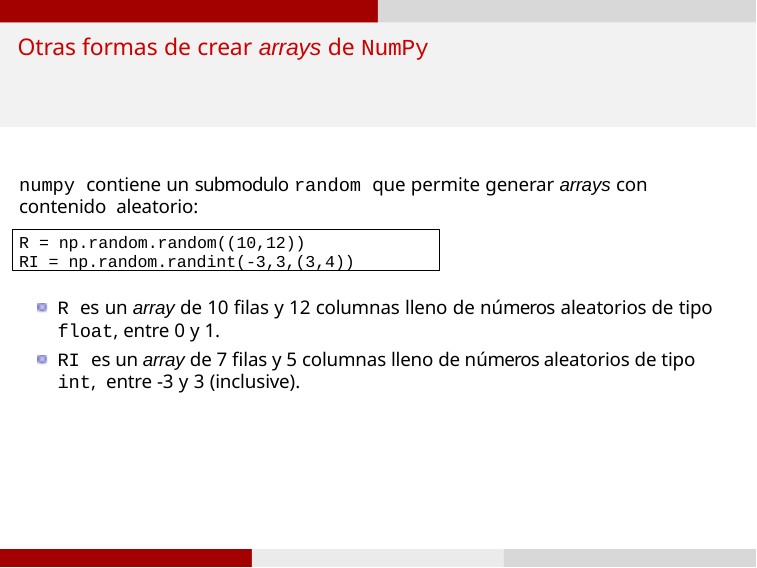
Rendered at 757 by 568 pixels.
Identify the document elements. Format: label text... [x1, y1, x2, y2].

title Otras formas de crear arrays de NumPy [0, 22, 756, 128]
text_box R = np.random.random((10,12)) RI = np.random.randint(-3,3,(3,4)) [12, 228, 440, 271]
text_box [377, 0, 756, 22]
text_box R es un array de 10 filas y 12 columnas lleno de números aleatorios de tipo float, entre 0 y 1. RI es un array de 7 filas y 5 columnas lleno de números aleatorios de tipo int, entre -3 y 3 (inclusive). [55, 293, 716, 393]
text_box numpy contiene un submodulo random que permite generar arrays con contenido aleatorio: [17, 170, 700, 218]
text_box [0, 548, 757, 568]
picture [37, 355, 49, 366]
picture [37, 303, 49, 315]
